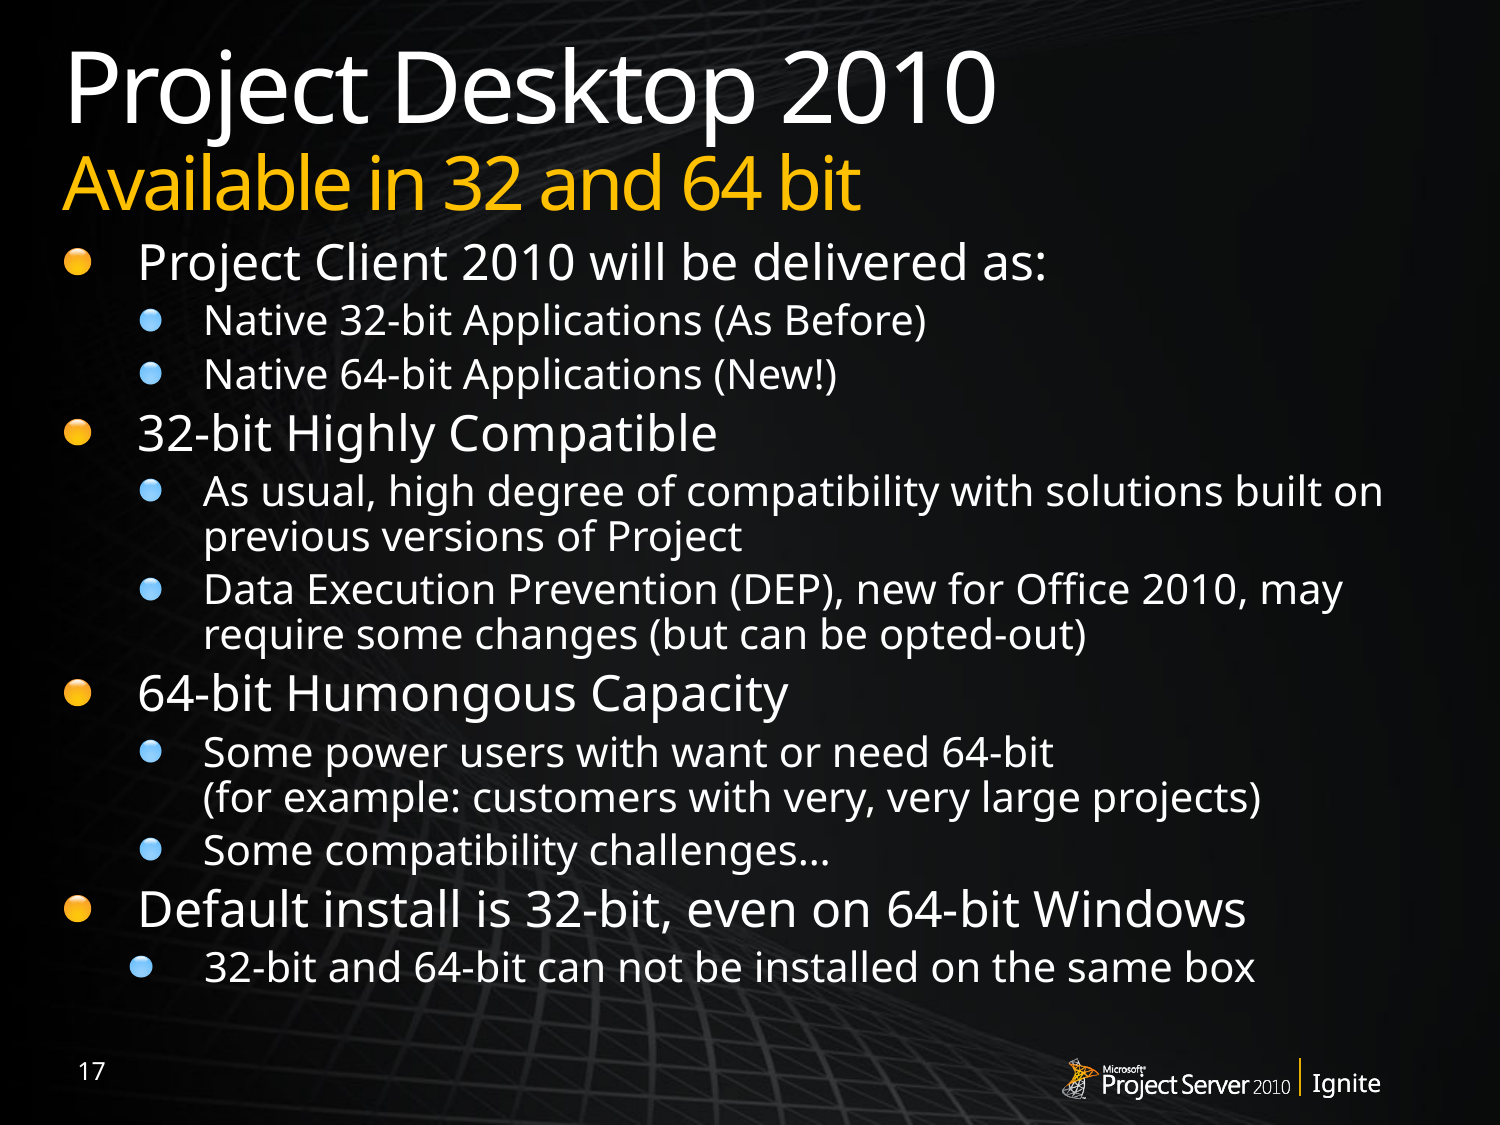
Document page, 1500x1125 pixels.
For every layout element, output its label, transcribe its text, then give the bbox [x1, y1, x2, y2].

title Project Desktop 2010 Available in 32 and 64 bit [62, 37, 1438, 229]
list Project Client 2010 will be delivered as: Native 32-bit Applications (As Before) Native 64-bit Applications (New!) 32-bit Highly Compatible As usual, high degree of compatibility with solutions built on previous versions of Project Data Execution Prevention (DEP), new for Office 2010, may require some changes (but can be opted-out) 64-bit Humongous Capacity Some power users with want or need 64-bit (for example: customers with very, very large projects) Some compatibility challenges… Default install is 32-bit, even on 64-bit Windows 32-bit and 64-bit can not be installed on the same box [62, 237, 1438, 1117]
picture [0, 0, 1500, 1125]
slide_number 17 [62, 1042, 413, 1103]
